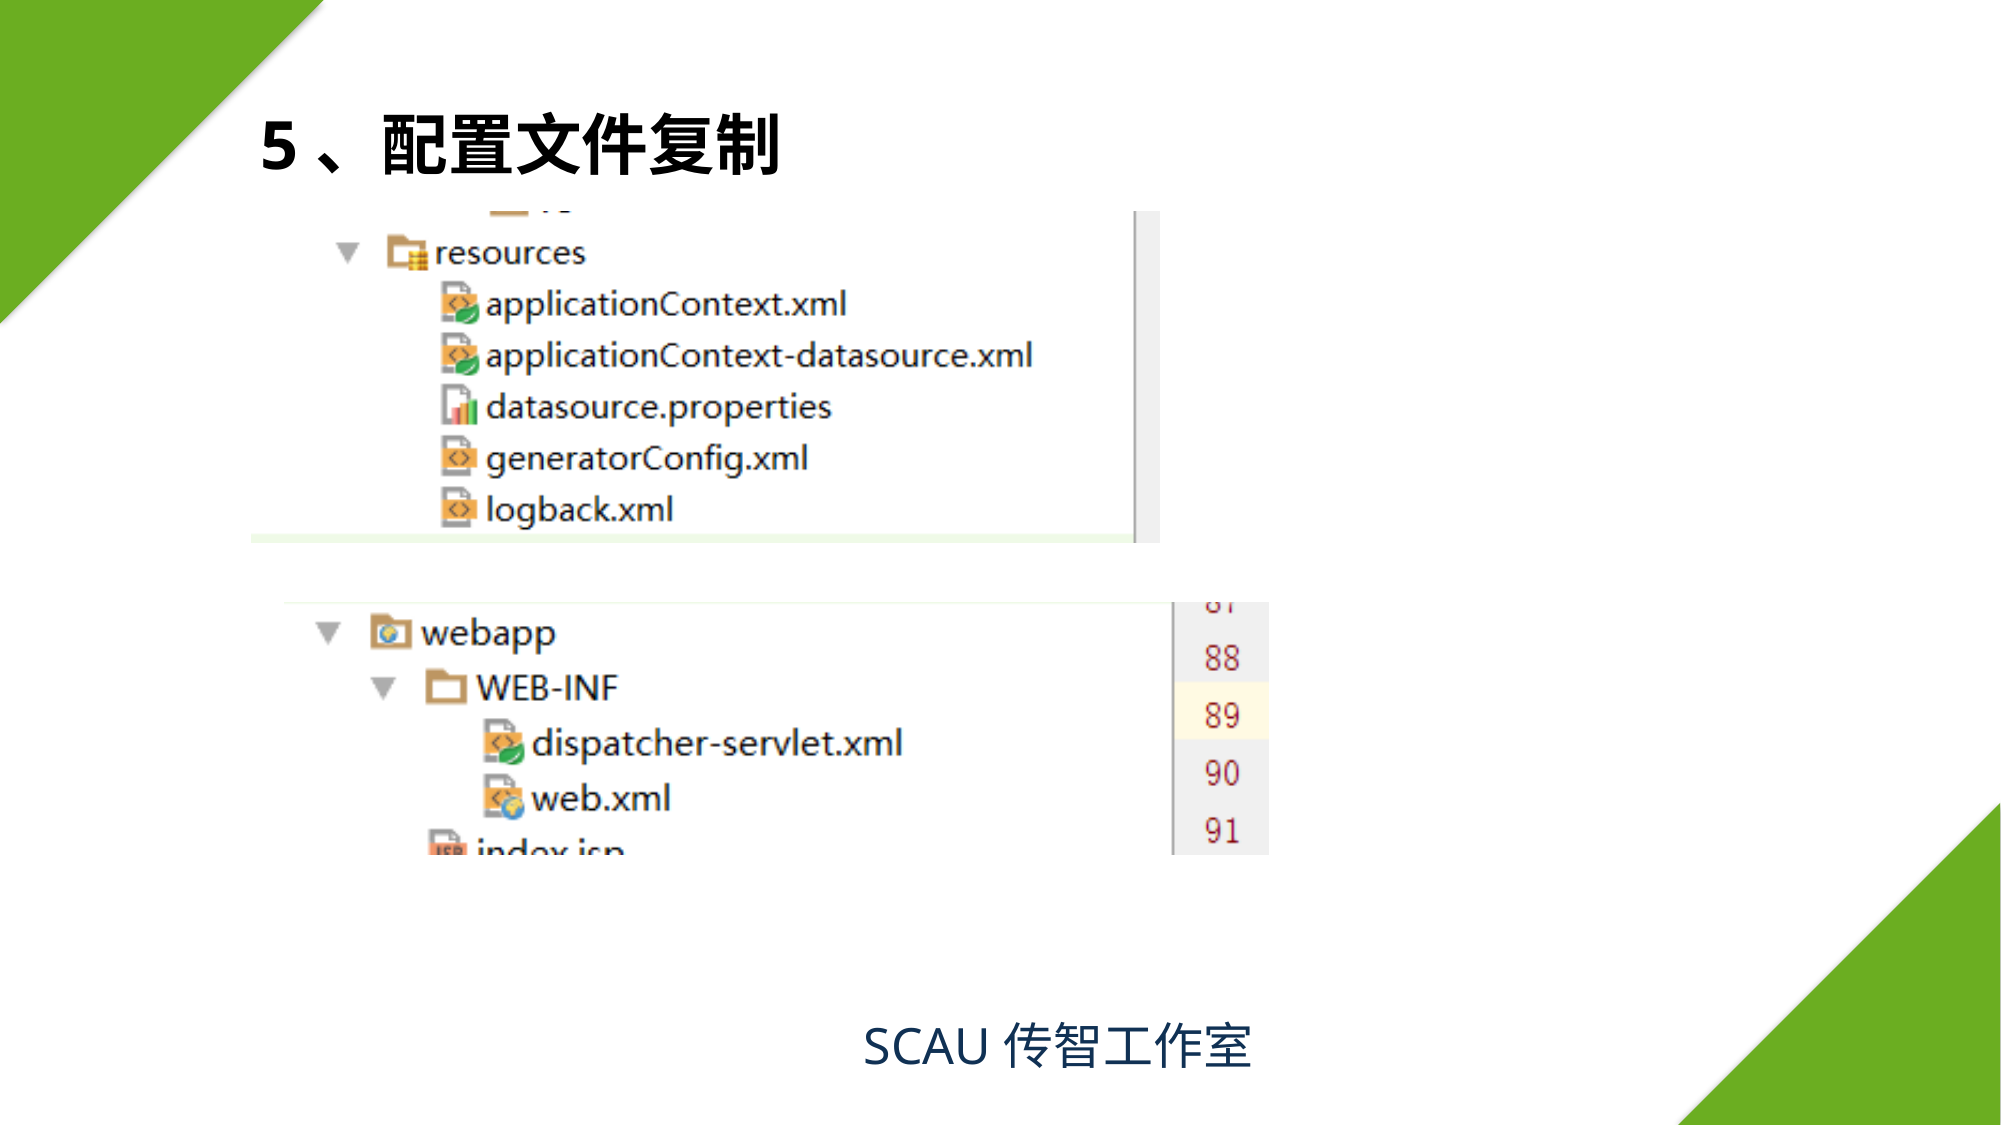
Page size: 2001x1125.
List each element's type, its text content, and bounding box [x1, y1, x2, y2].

text_box [0, 0, 325, 325]
text_box SCAU传智工作室 [849, 1007, 1269, 1082]
picture [284, 602, 1269, 856]
text_box 5、配置文件复制 [246, 95, 797, 191]
picture [251, 210, 1161, 543]
text_box [1677, 801, 2001, 1125]
